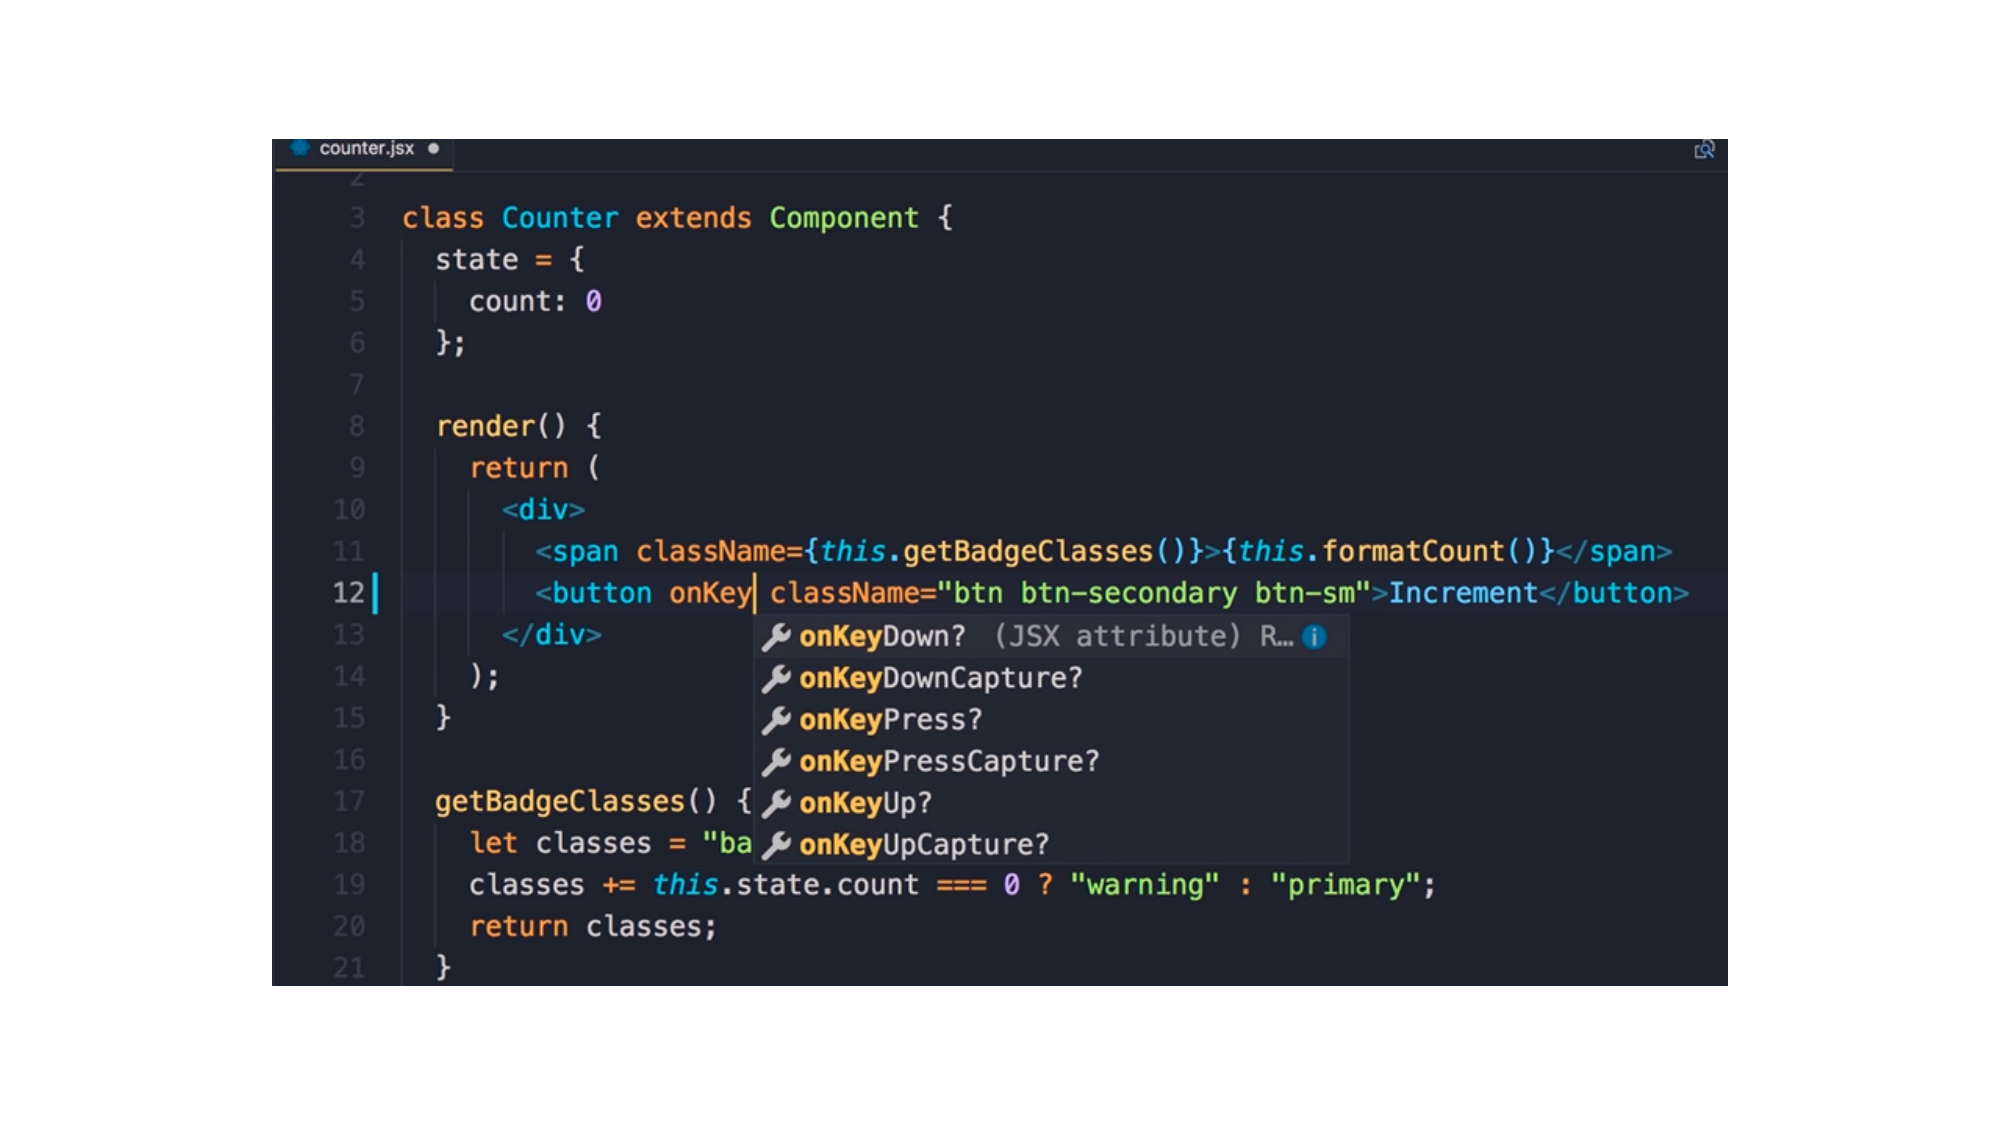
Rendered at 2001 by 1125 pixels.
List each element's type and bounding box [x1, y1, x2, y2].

picture [296, 143, 304, 151]
picture [272, 138, 1728, 986]
